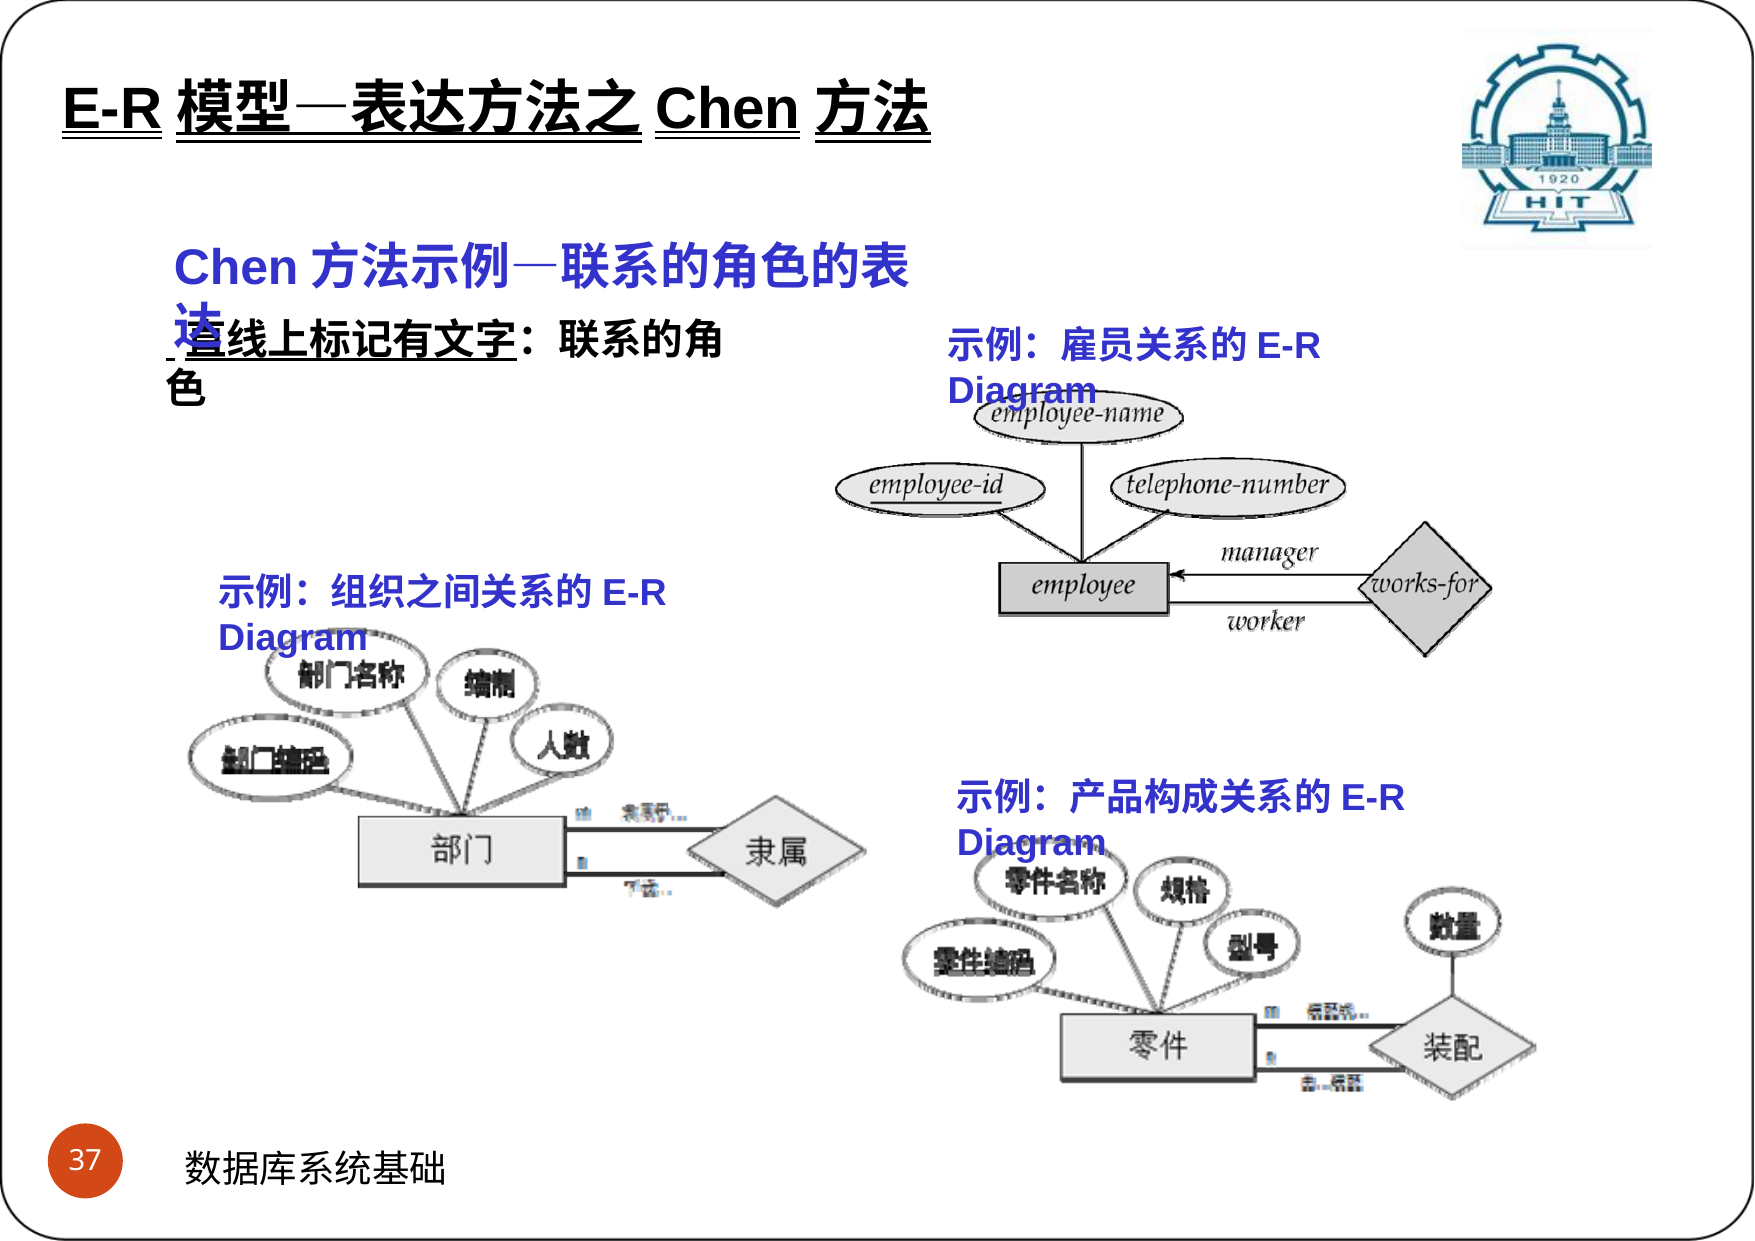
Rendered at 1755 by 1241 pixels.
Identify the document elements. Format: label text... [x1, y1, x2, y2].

title E-R模型表达方法之chen方法 (4)示例 [171, 63, 1583, 271]
text_box [182, 624, 873, 914]
text_box [834, 418, 1493, 659]
picture [0, 0, 1755, 1241]
text_box [896, 834, 1542, 1106]
text_box 示例：雇员关系的E-R Diagram [945, 320, 1475, 411]
text_box [971, 411, 1185, 418]
text_box E-R模型—表达方法之Chen方法 [39, 62, 1165, 148]
text_box 示例：组织之间关系的E-R Diagram [216, 567, 821, 658]
text_box 直线上标记有文字：联系的角色 [163, 313, 763, 413]
text_box 示例：产品构成关系的E-R Diagram [954, 773, 1559, 864]
text_box Chen方法示例—联系的角色的表达 [171, 271, 951, 355]
